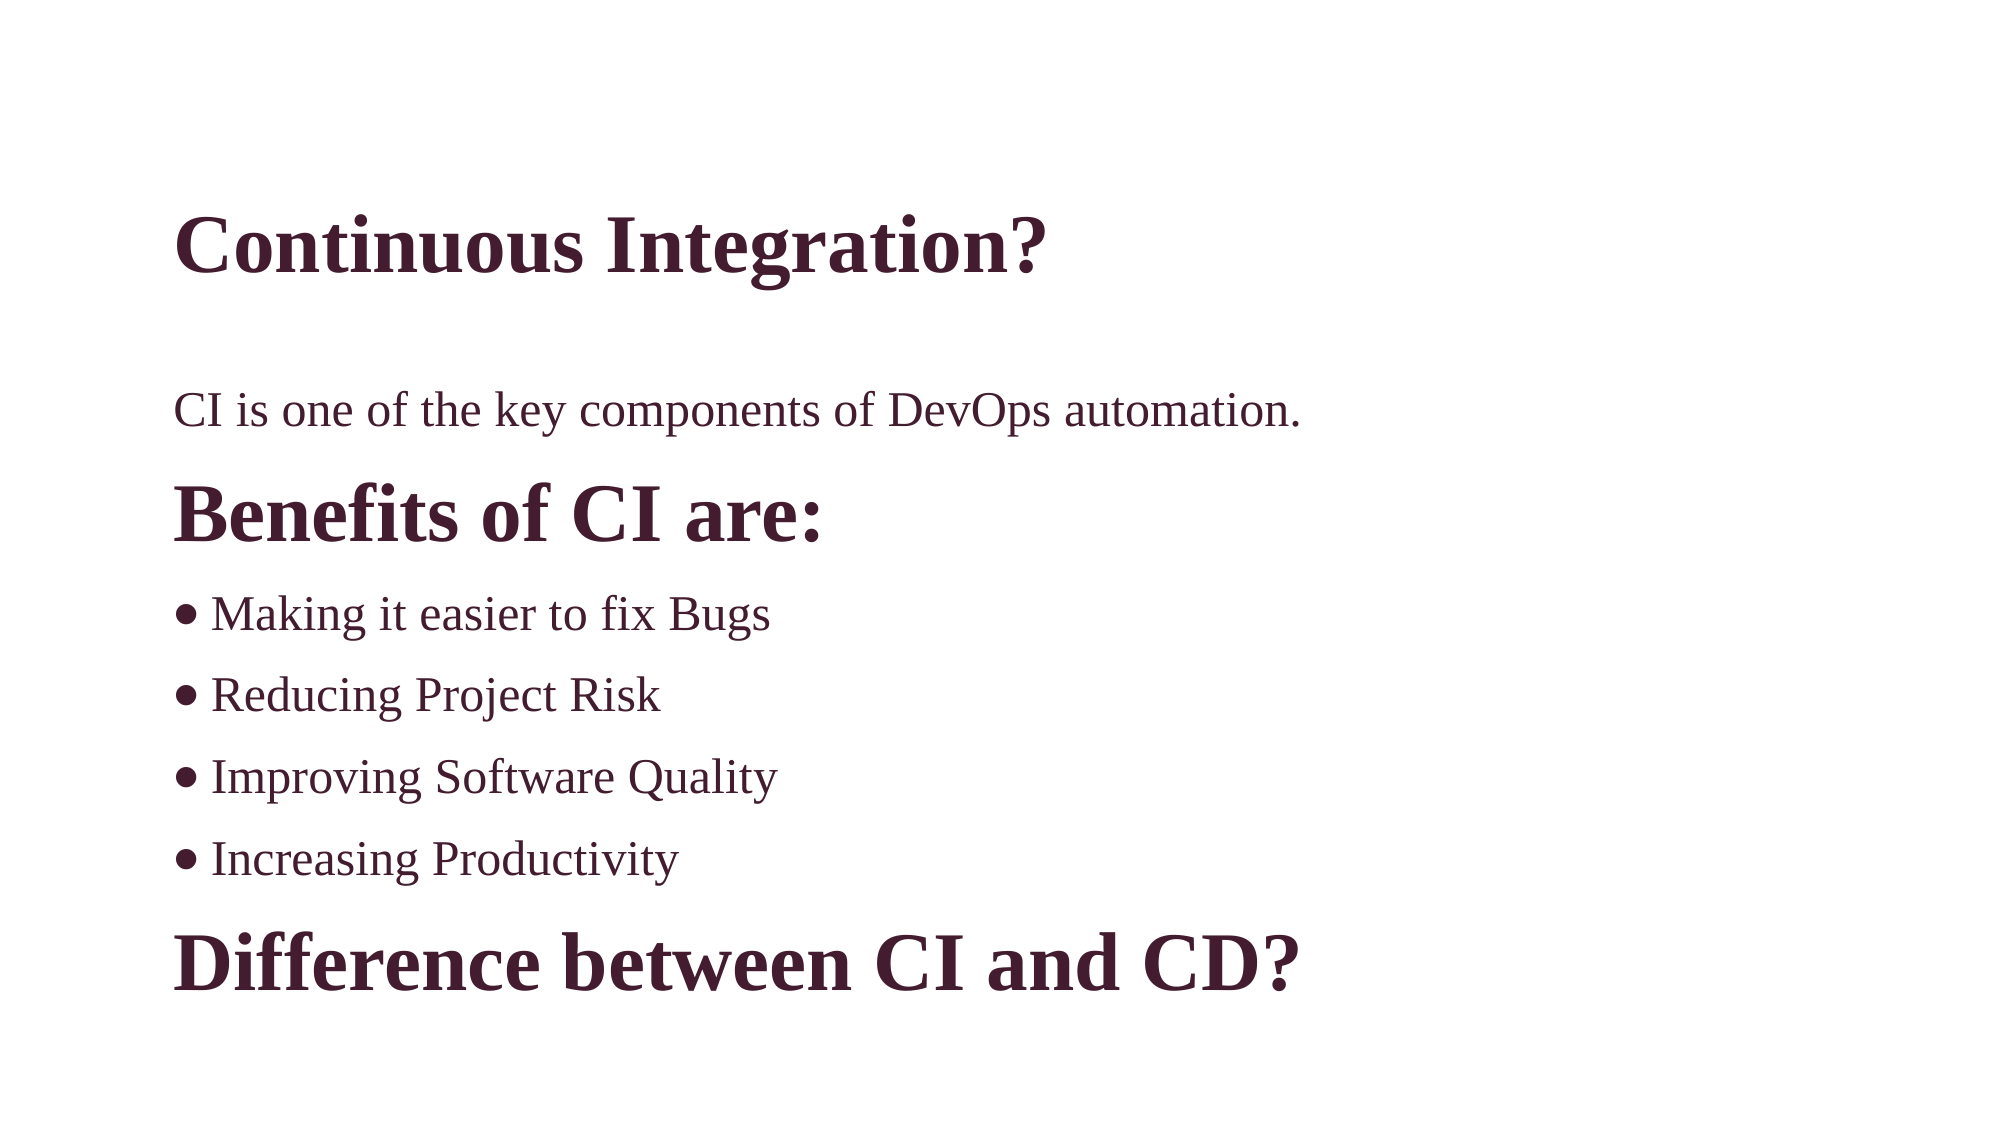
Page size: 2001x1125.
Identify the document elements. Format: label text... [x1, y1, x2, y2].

text_box Continuous Integration? [158, 157, 1648, 332]
text_box CI is one of the key components of DevOps automation. Benefits of CI are: Making it easier to fix Bugs Reducing Project Risk Improving Software Quality Increasing Productivity Difference between CI and CD? [158, 368, 1880, 1099]
